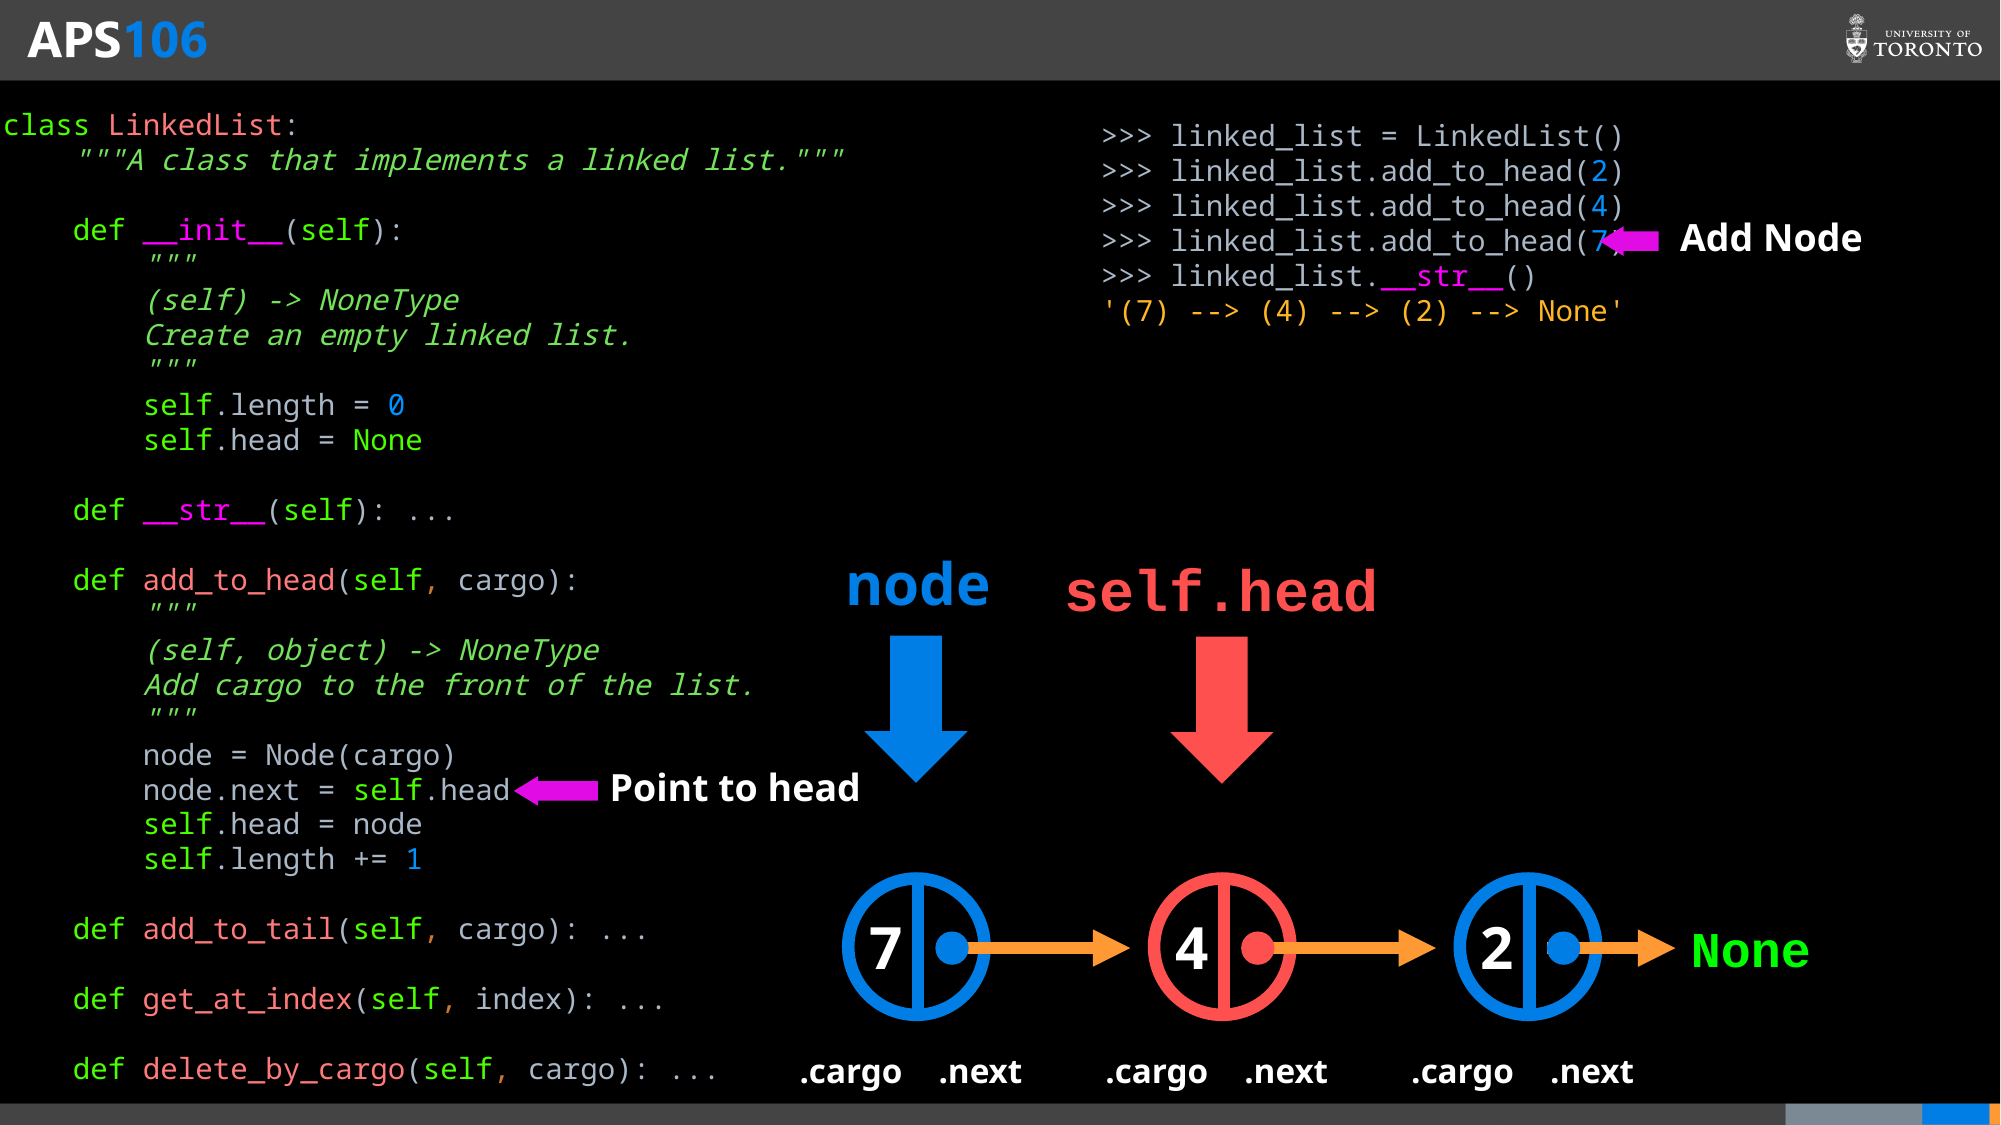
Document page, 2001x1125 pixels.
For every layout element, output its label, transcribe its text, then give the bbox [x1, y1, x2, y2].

text_box [1473, 877, 1598, 1016]
text_box [861, 877, 986, 1016]
text_box [847, 916, 854, 977]
text_box Point to head [594, 756, 876, 817]
text_box [1240, 930, 1276, 966]
text_box >>> linked_list = LinkedList() >>> linked_list.add_to_head(2) >>> linked_list.add_to_head(4) >>> linked_list.add_to_head(7) >>> linked_list.__str__() '(7) --> (4) --> (2) --> None' [1085, 109, 1812, 335]
text_box .cargo [1396, 1042, 1529, 1098]
text_box [1153, 916, 1160, 977]
text_box class LinkedList: """A class that implements a linked list.""" def __init__(self): """ (self) -> NoneType Create an empty linked list. """ self.length = 0 self.head = None def __str__(self): ... def add_to_head(self, cargo): """ (self, object) -> NoneType Add cargo to the front of the list. """ node = Node(cargo) node.next = self.head self.head = node self.length += 1 def add_to_tail(self, cargo): ... def get_at_index(self, index): ... def delete_by_cargo(self, cargo): ... [0, 98, 858, 1093]
text_box None [1675, 910, 1826, 985]
text_box [1545, 930, 1582, 966]
picture [0, 0, 2001, 1125]
text_box 7 [854, 903, 917, 989]
text_box [511, 774, 594, 808]
text_box .next [1535, 1042, 1649, 1098]
text_box .next [1229, 1042, 1344, 1098]
text_box 4 [1160, 903, 1223, 989]
text_box 2 [1465, 903, 1529, 989]
text_box .cargo [1090, 1042, 1223, 1098]
text_box [934, 930, 970, 966]
text_box [1458, 918, 1465, 976]
text_box Add Node [1665, 206, 1878, 267]
text_box node [830, 539, 1006, 624]
text_box [1167, 635, 1276, 786]
text_box [861, 634, 971, 785]
text_box self.head [1049, 545, 1395, 631]
text_box [1597, 224, 1660, 258]
text_box .next [923, 1042, 1038, 1098]
text_box .cargo [784, 1042, 918, 1098]
text_box [1167, 877, 1292, 1016]
